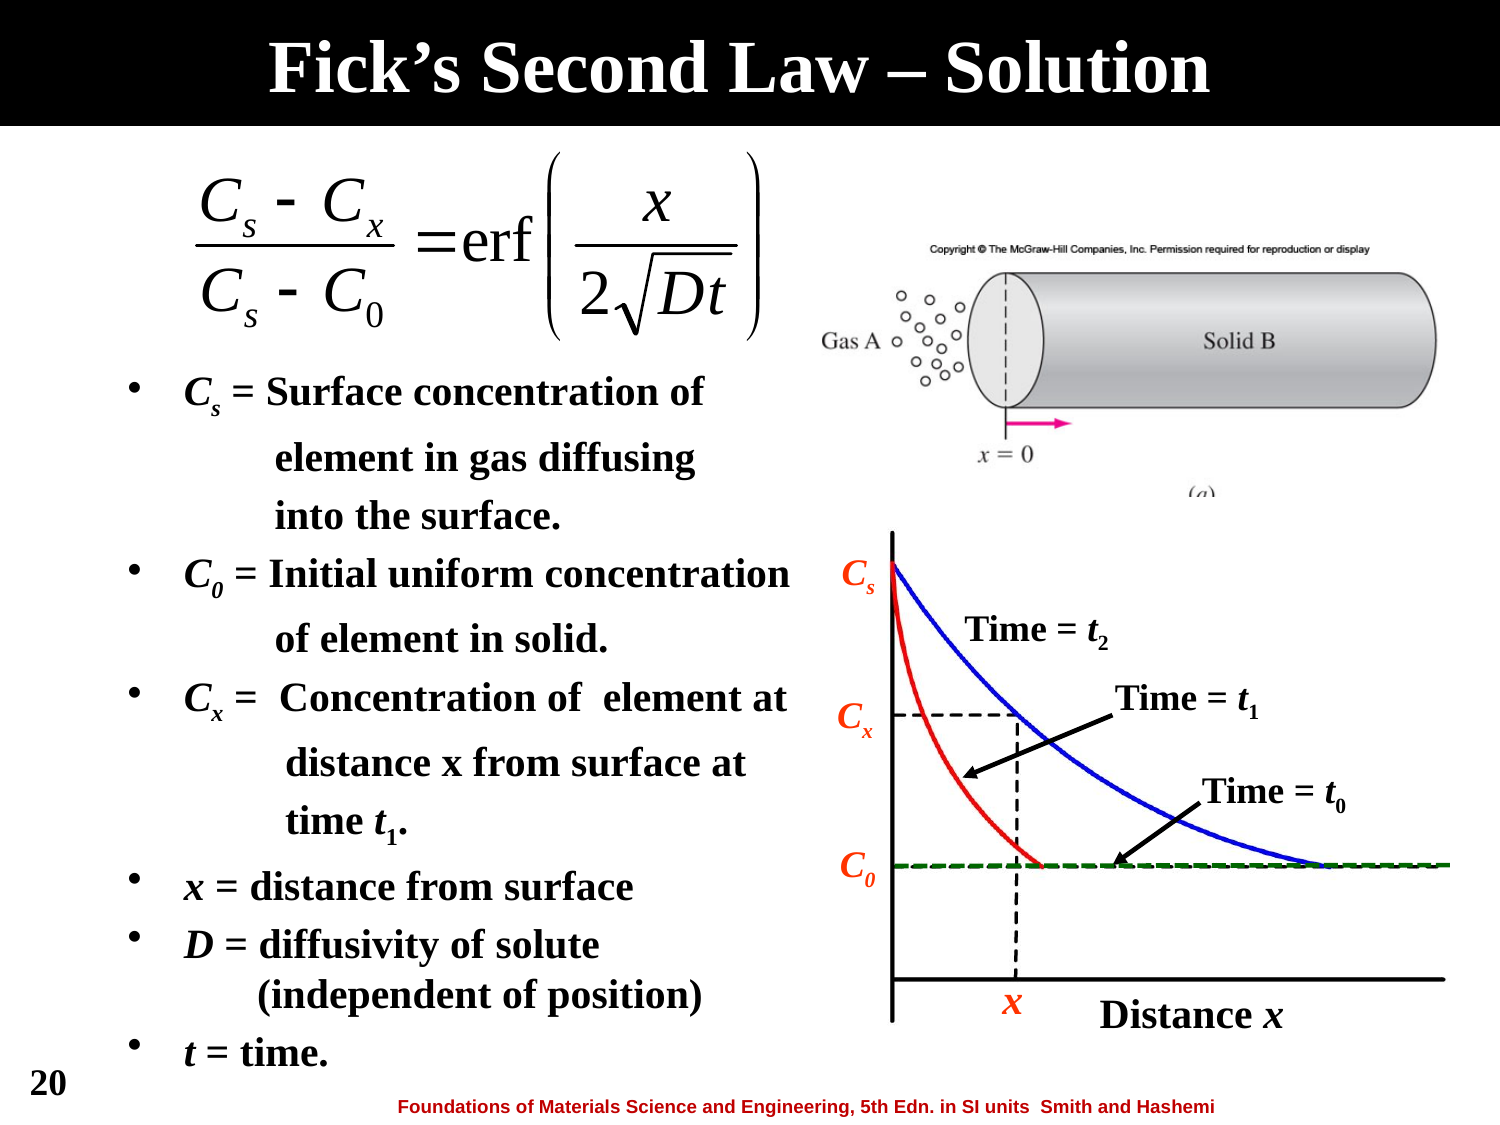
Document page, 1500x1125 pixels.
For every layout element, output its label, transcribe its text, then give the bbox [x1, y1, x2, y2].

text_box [185, 138, 781, 354]
slide_number 20 [0, 1049, 83, 1125]
text_box C0 [824, 833, 869, 899]
picture [874, 527, 1451, 1038]
list Cs = Surface concentration of element in gas diffusing into the surface. C0 = Initial uniform concentration of element in solid. Cx = Concentration of element at distance x from surface at time t1. x = distance from surface D = diffusivity of solute (independent of position) t = time. [112, 159, 1388, 1035]
title Fick’s Second Law – Solution [0, 0, 1500, 126]
text_box Cs [826, 540, 869, 606]
text_box Cx [822, 683, 869, 750]
picture [821, 242, 1480, 497]
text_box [894, 862, 1451, 866]
